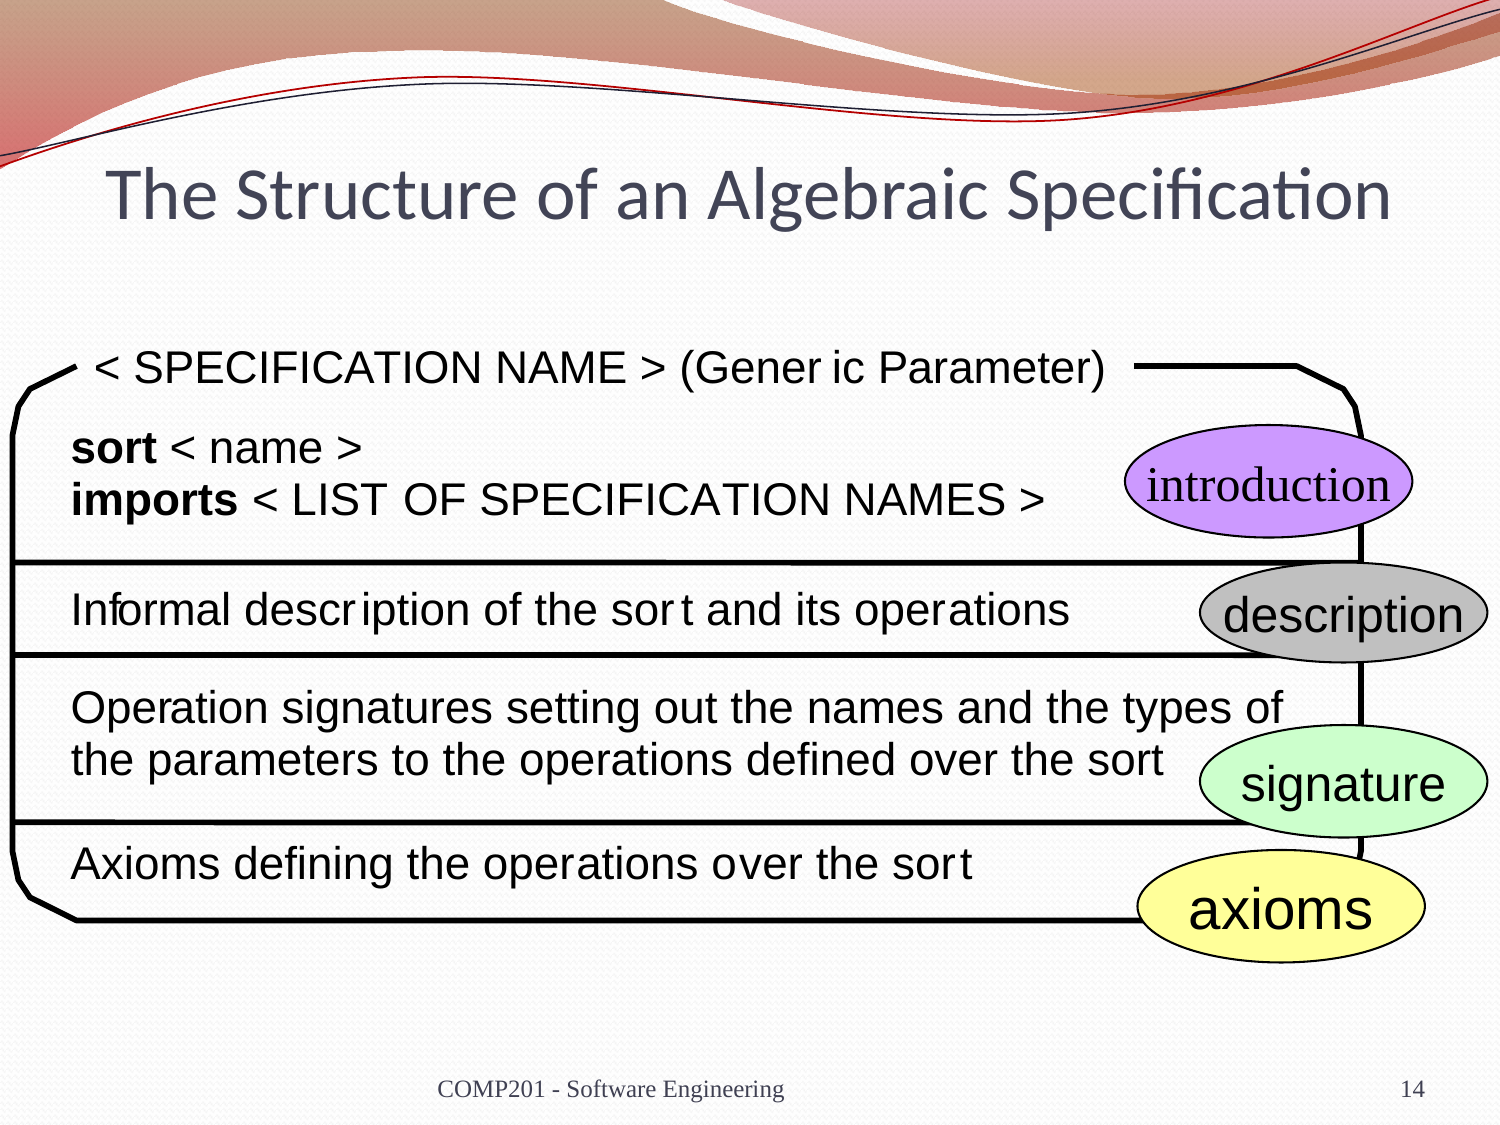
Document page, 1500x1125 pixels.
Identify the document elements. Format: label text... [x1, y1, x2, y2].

text_box axioms [1137, 849, 1425, 963]
text_box TION NAME > (Gener [373, 337, 823, 366]
text_box ic P [831, 337, 907, 366]
text_box [12, 366, 1361, 921]
text_box description [1199, 562, 1488, 663]
text_box ar [907, 337, 948, 366]
slide_number 14 [1299, 1042, 1425, 1103]
text_box ameter) [948, 337, 1107, 366]
footer COMP201 - Software Engineering [437, 1042, 988, 1103]
text_box introduction [1124, 425, 1413, 538]
text_box < SPECIFICA [93, 337, 373, 366]
text_box signature [1199, 725, 1488, 838]
title The Structure of an Algebraic Specification [0, 46, 1500, 235]
